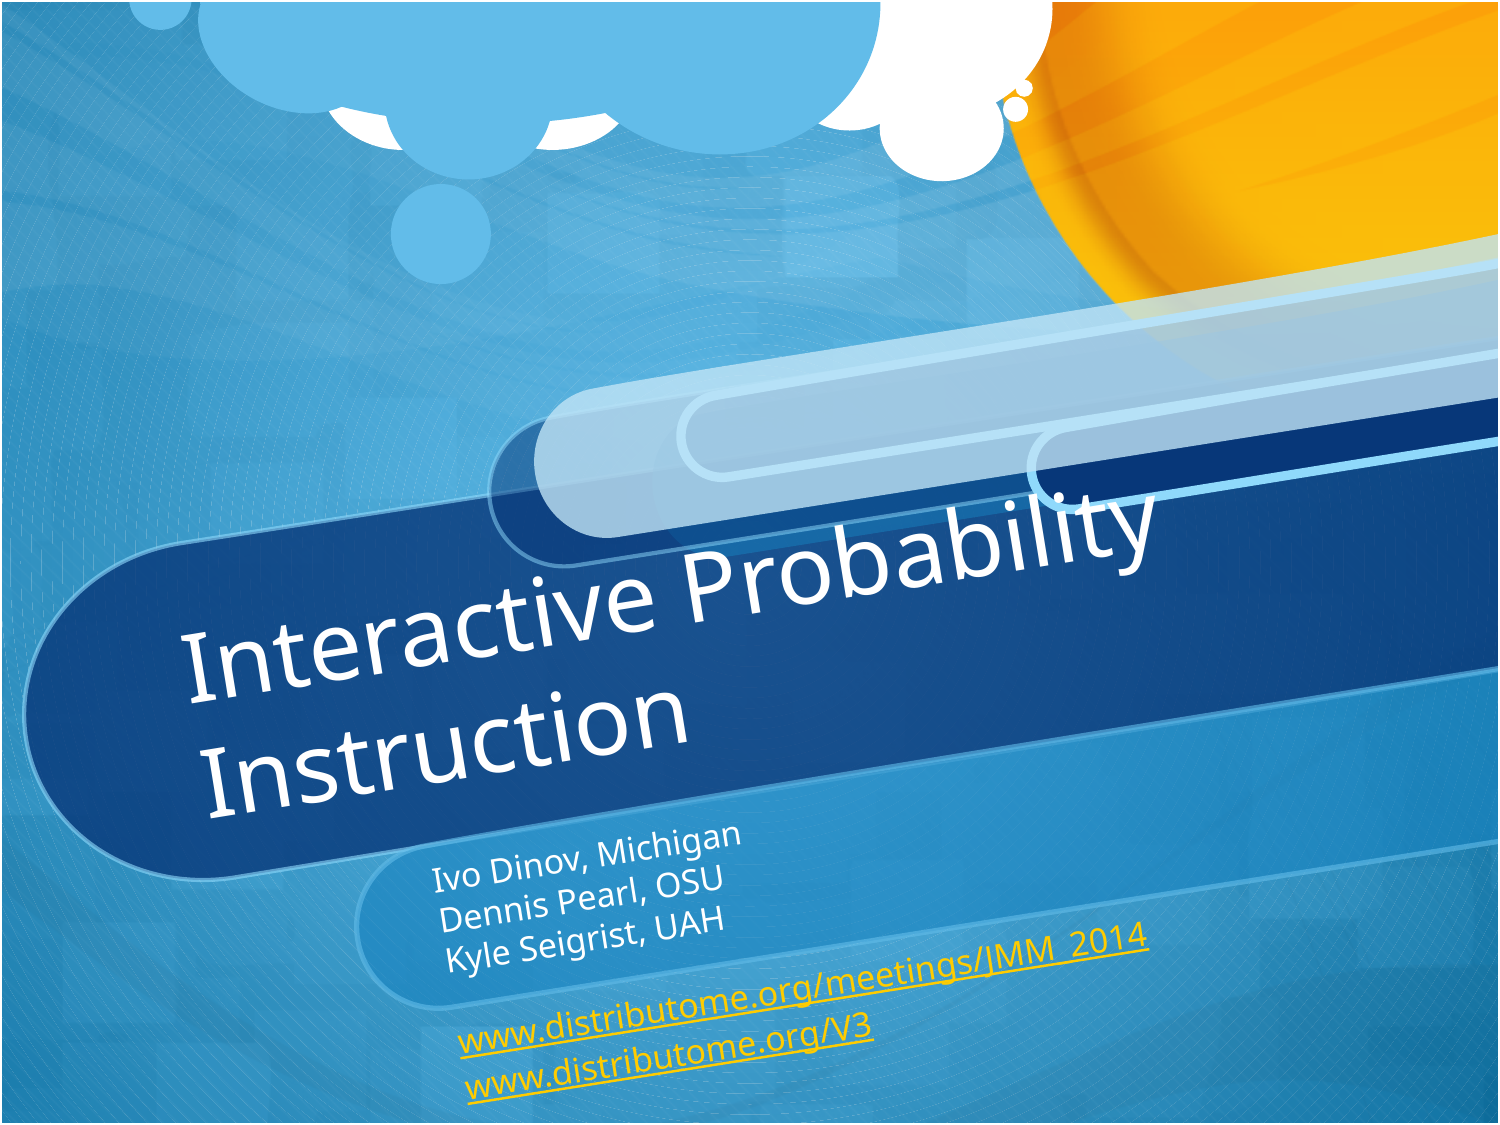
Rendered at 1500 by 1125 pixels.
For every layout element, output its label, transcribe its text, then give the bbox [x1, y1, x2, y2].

title Interactive Probability Instruction [154, 387, 1420, 849]
picture [360, 673, 1498, 1005]
picture [2, 2, 1498, 1123]
subtitle Ivo Dinov, Michigan Dennis Pearl, OSU Kyle Seigrist, UAH www.distributome.org/meetings/JMM_2014 www.distributome.org/V3 [413, 690, 1493, 1123]
picture [462, 845, 1498, 1123]
